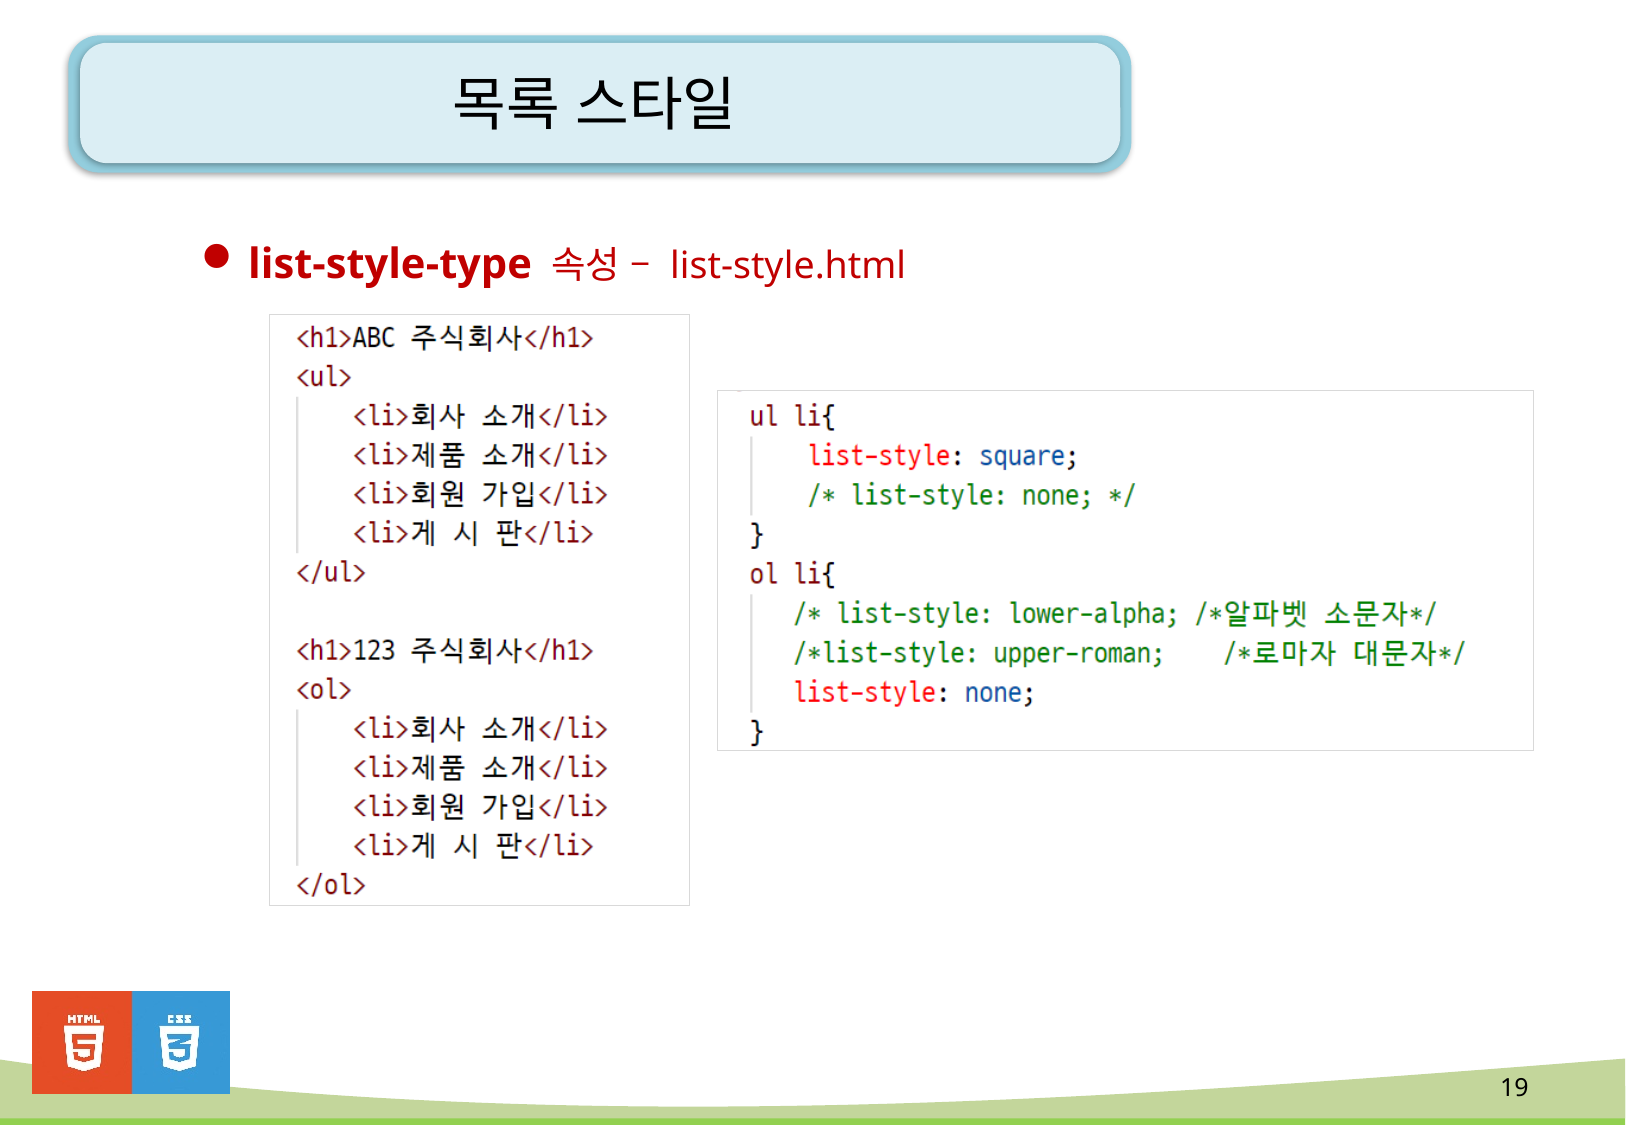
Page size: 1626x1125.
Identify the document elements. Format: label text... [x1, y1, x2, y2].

picture [268, 314, 690, 906]
picture [717, 390, 1534, 751]
slide_number 19 [1452, 1058, 1544, 1119]
title 목록 스타일 [68, 32, 1121, 173]
picture [32, 991, 230, 1094]
text_box list-style-type 속성 – list-style.html [186, 204, 1226, 295]
